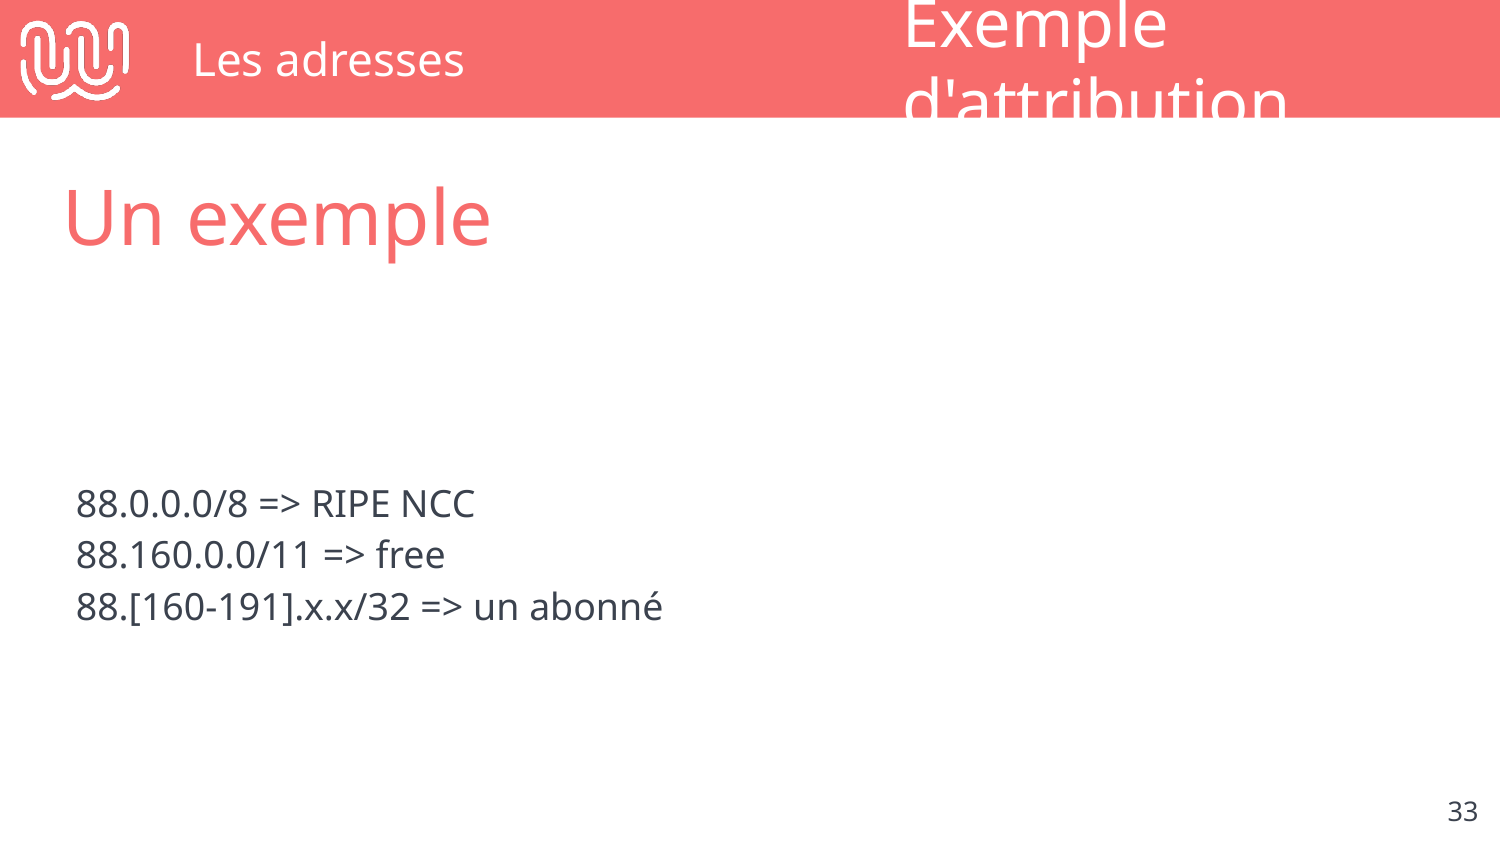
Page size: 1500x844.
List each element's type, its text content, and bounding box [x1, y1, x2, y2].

picture [20, 20, 134, 101]
slide_number ‹#› [1403, 779, 1494, 844]
list 88.0.0.0/8 => RIPE NCC 88.160.0.0/11 => free 88.[160-191].x.x/32 => un abonné [75, 287, 1439, 814]
title Les adresses [192, 0, 896, 118]
subtitle Exemple d'attribution [902, 31, 1479, 91]
title Un exemple [62, 168, 1452, 256]
